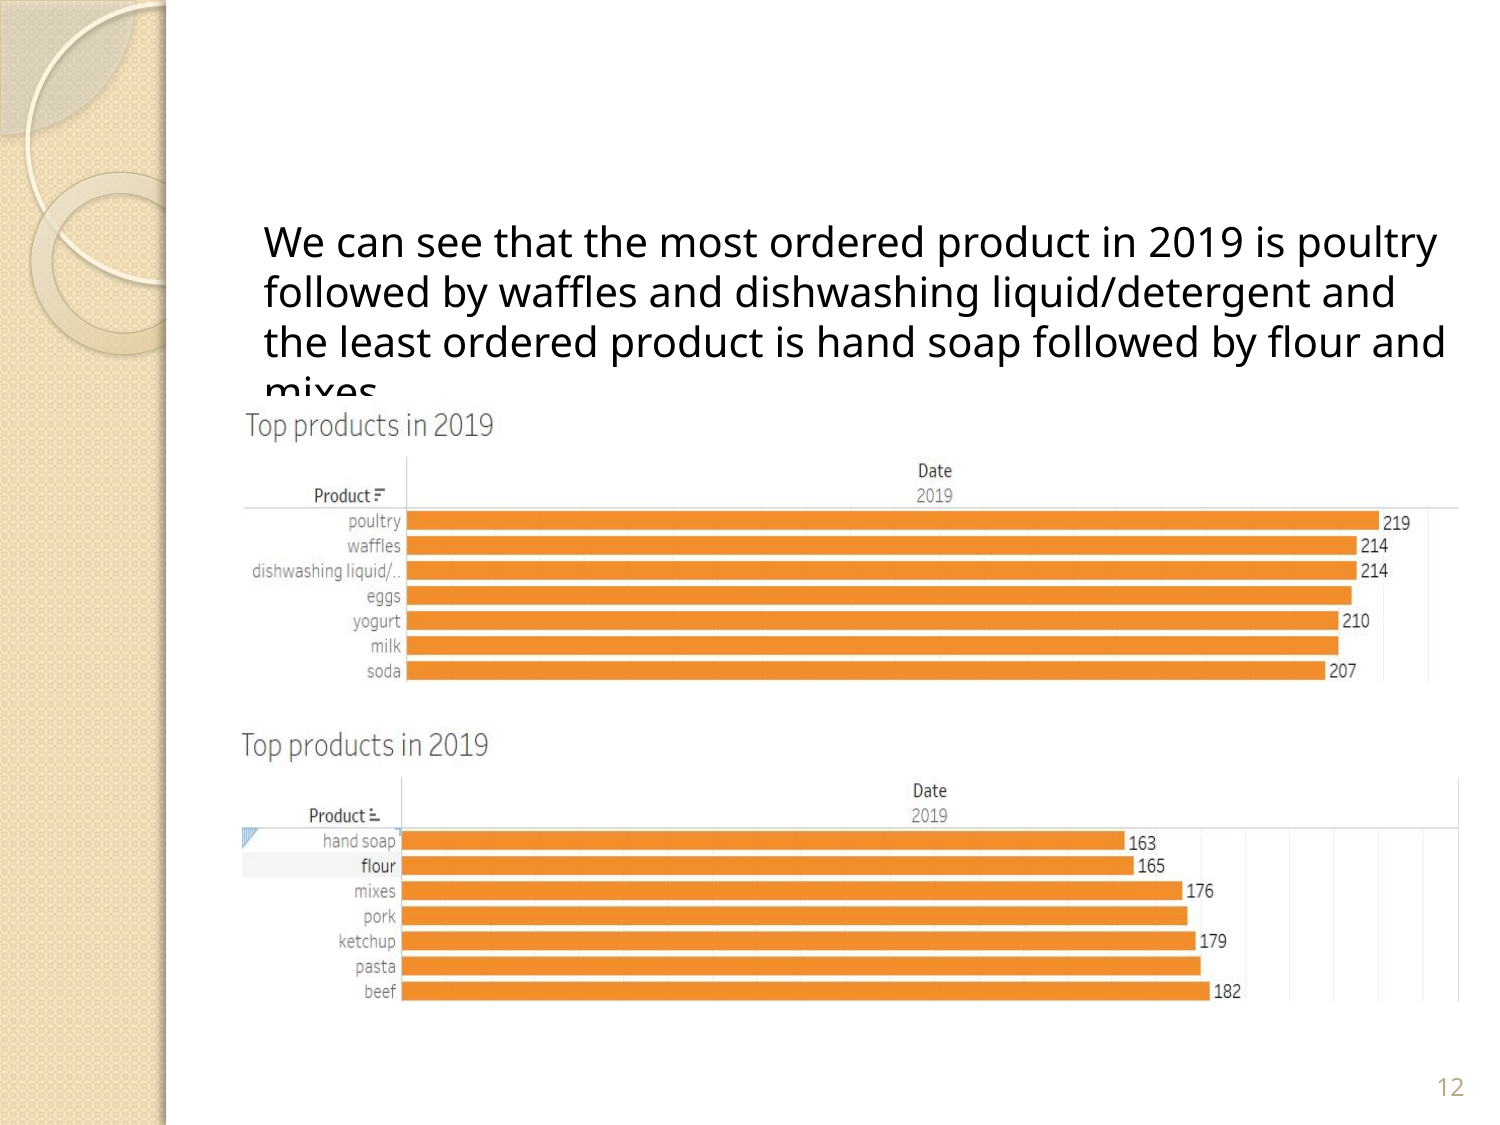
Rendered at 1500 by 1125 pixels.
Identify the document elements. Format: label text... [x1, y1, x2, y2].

picture [241, 396, 1459, 682]
list We can see that the most ordered product in 2019 is poultry followed by waffles and dishwashing liquid/detergent and the least ordered product is hand soap followed by flour and mixes. [235, 208, 1466, 1025]
slide_number 12 [1413, 1034, 1488, 1113]
picture [241, 727, 1459, 1003]
